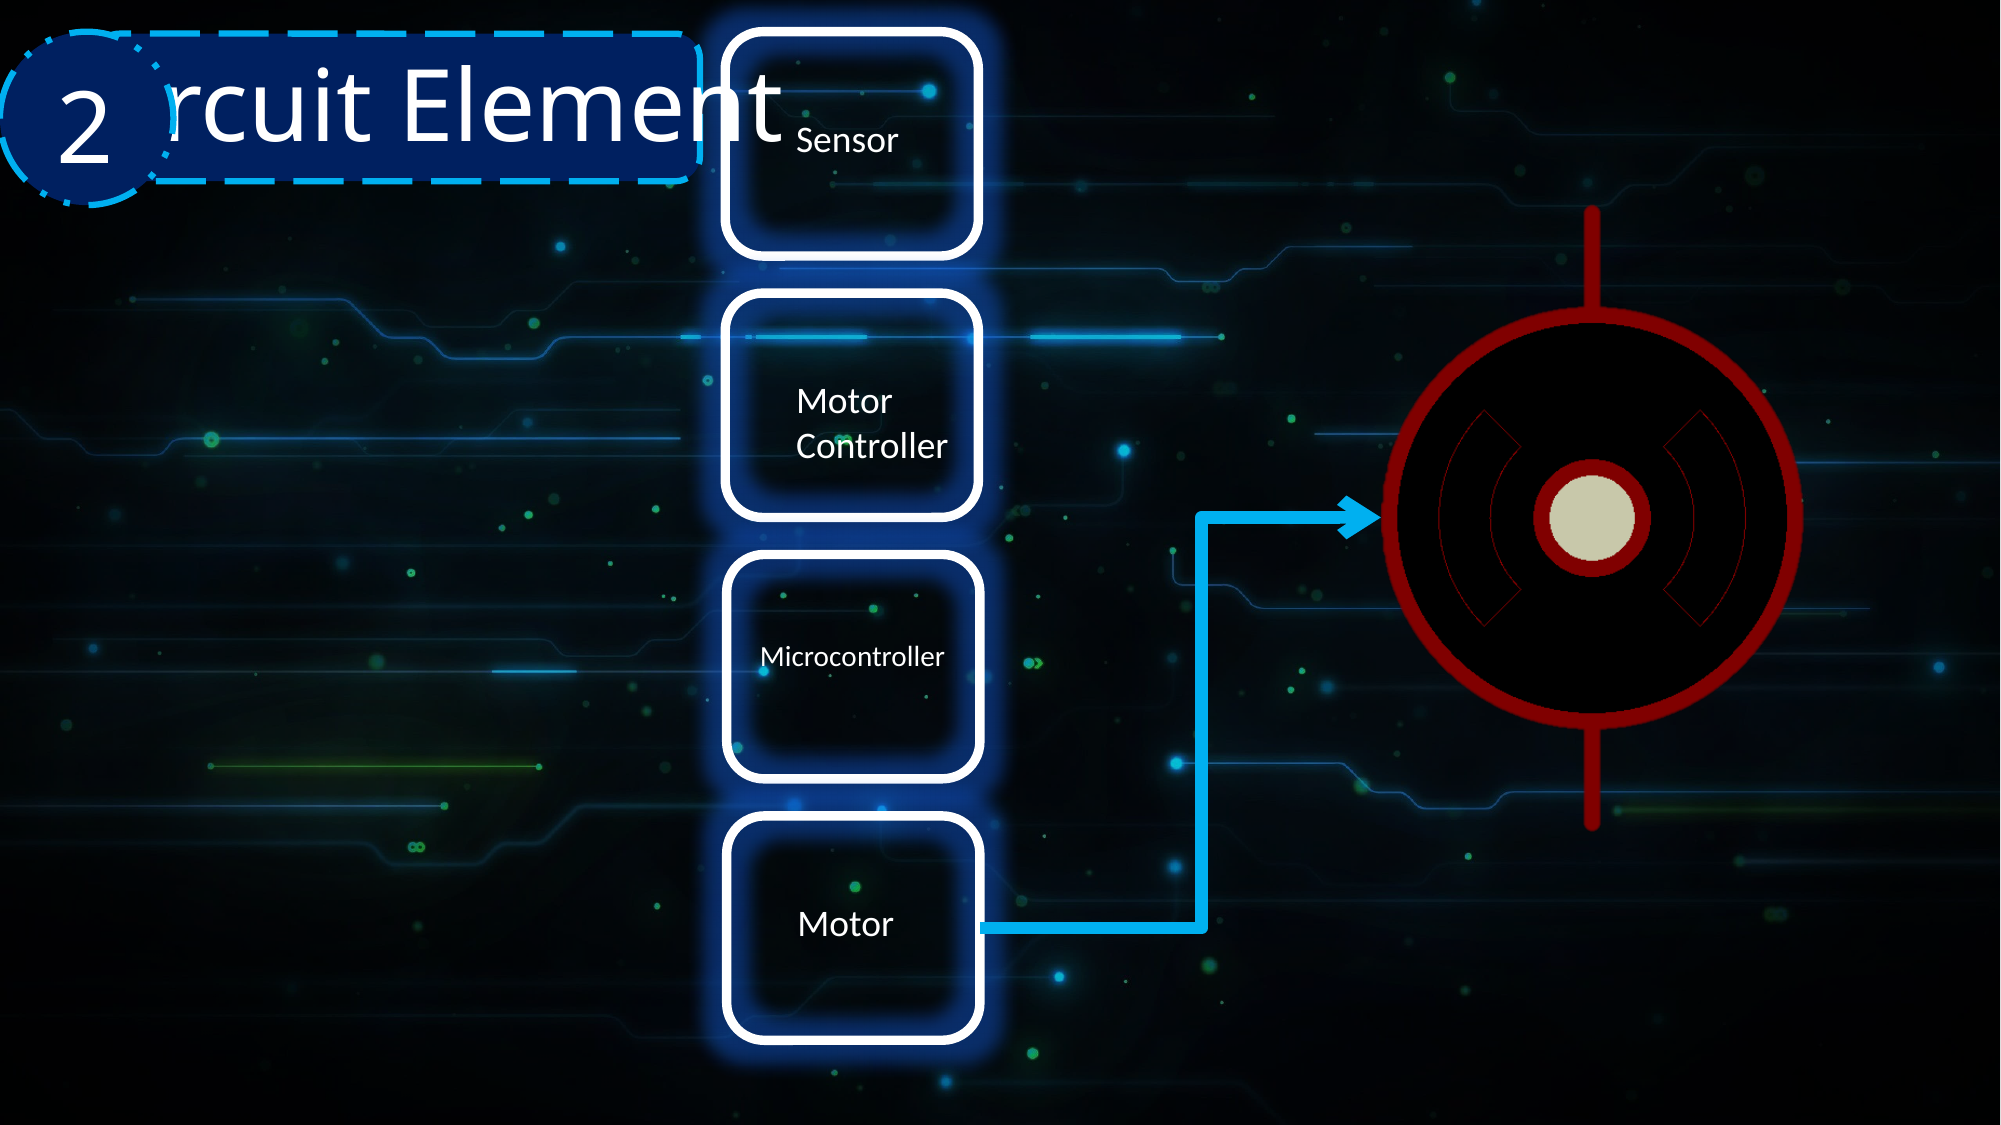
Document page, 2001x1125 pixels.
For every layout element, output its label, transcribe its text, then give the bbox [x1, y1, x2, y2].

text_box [726, 815, 980, 1041]
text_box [94, 33, 700, 182]
text_box 2 [41, 55, 129, 191]
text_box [725, 293, 979, 521]
text_box [0, 30, 146, 207]
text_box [725, 31, 979, 257]
picture [0, 0, 2001, 1125]
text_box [979, 517, 1381, 929]
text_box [726, 554, 979, 779]
